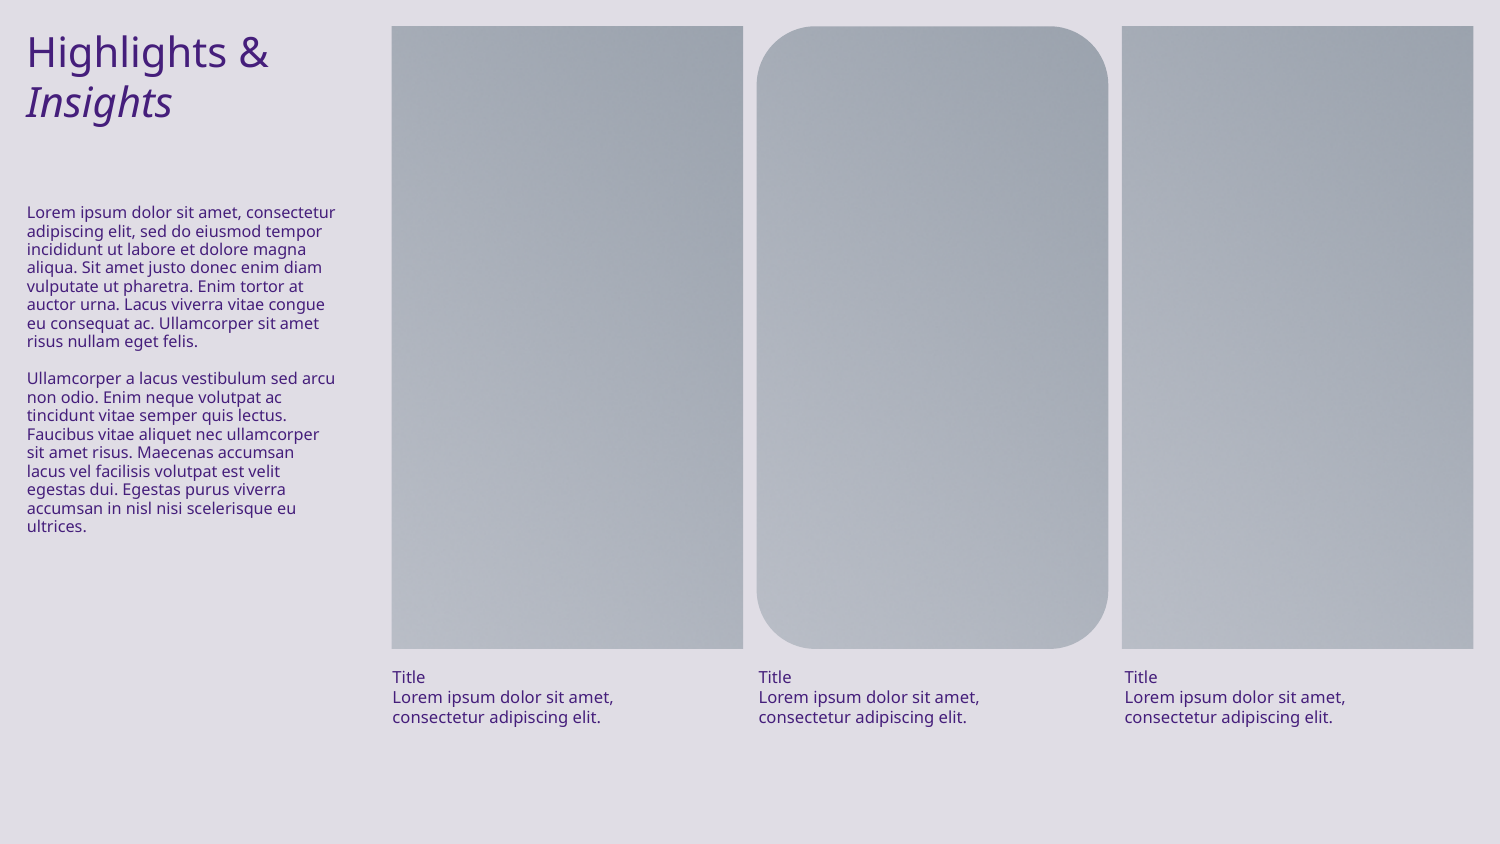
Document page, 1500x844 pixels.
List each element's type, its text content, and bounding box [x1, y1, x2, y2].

list Title Lorem ipsum dolor sit amet, consectetur adipiscing elit. [391, 666, 689, 778]
text_box Title Lorem ipsum dolor sit amet, consectetur adipiscing elit. [1124, 666, 1420, 777]
text_box Lorem ipsum dolor sit amet, consectetur adipiscing elit, sed do eiusmod tempor incididunt ut labore et dolore magna aliqua. Sit amet justo donec enim diam vulputate ut pharetra. Enim tortor at auctor urna. Lacus viverra vitae congue eu consequat ac. Ullamcorper sit amet risus nullam eget felis. Ullamcorper a lacus vestibulum sed arcu non odio. Enim neque volutpat ac tincidunt vitae semper quis lectus. Faucibus vitae aliquet nec ullamcorper sit amet risus. Maecenas accumsan lacus vel facilisis volutpat est velit egestas dui. Egestas purus viverra accumsan in nisl nisi scelerisque eu ultrices. [26, 203, 337, 571]
text_box Title Lorem ipsum dolor sit amet, consectetur adipiscing elit. [758, 666, 1054, 777]
picture [1121, 26, 1474, 650]
title Highlights & Insights [25, 25, 323, 171]
picture [391, 26, 744, 650]
picture [756, 26, 1109, 650]
